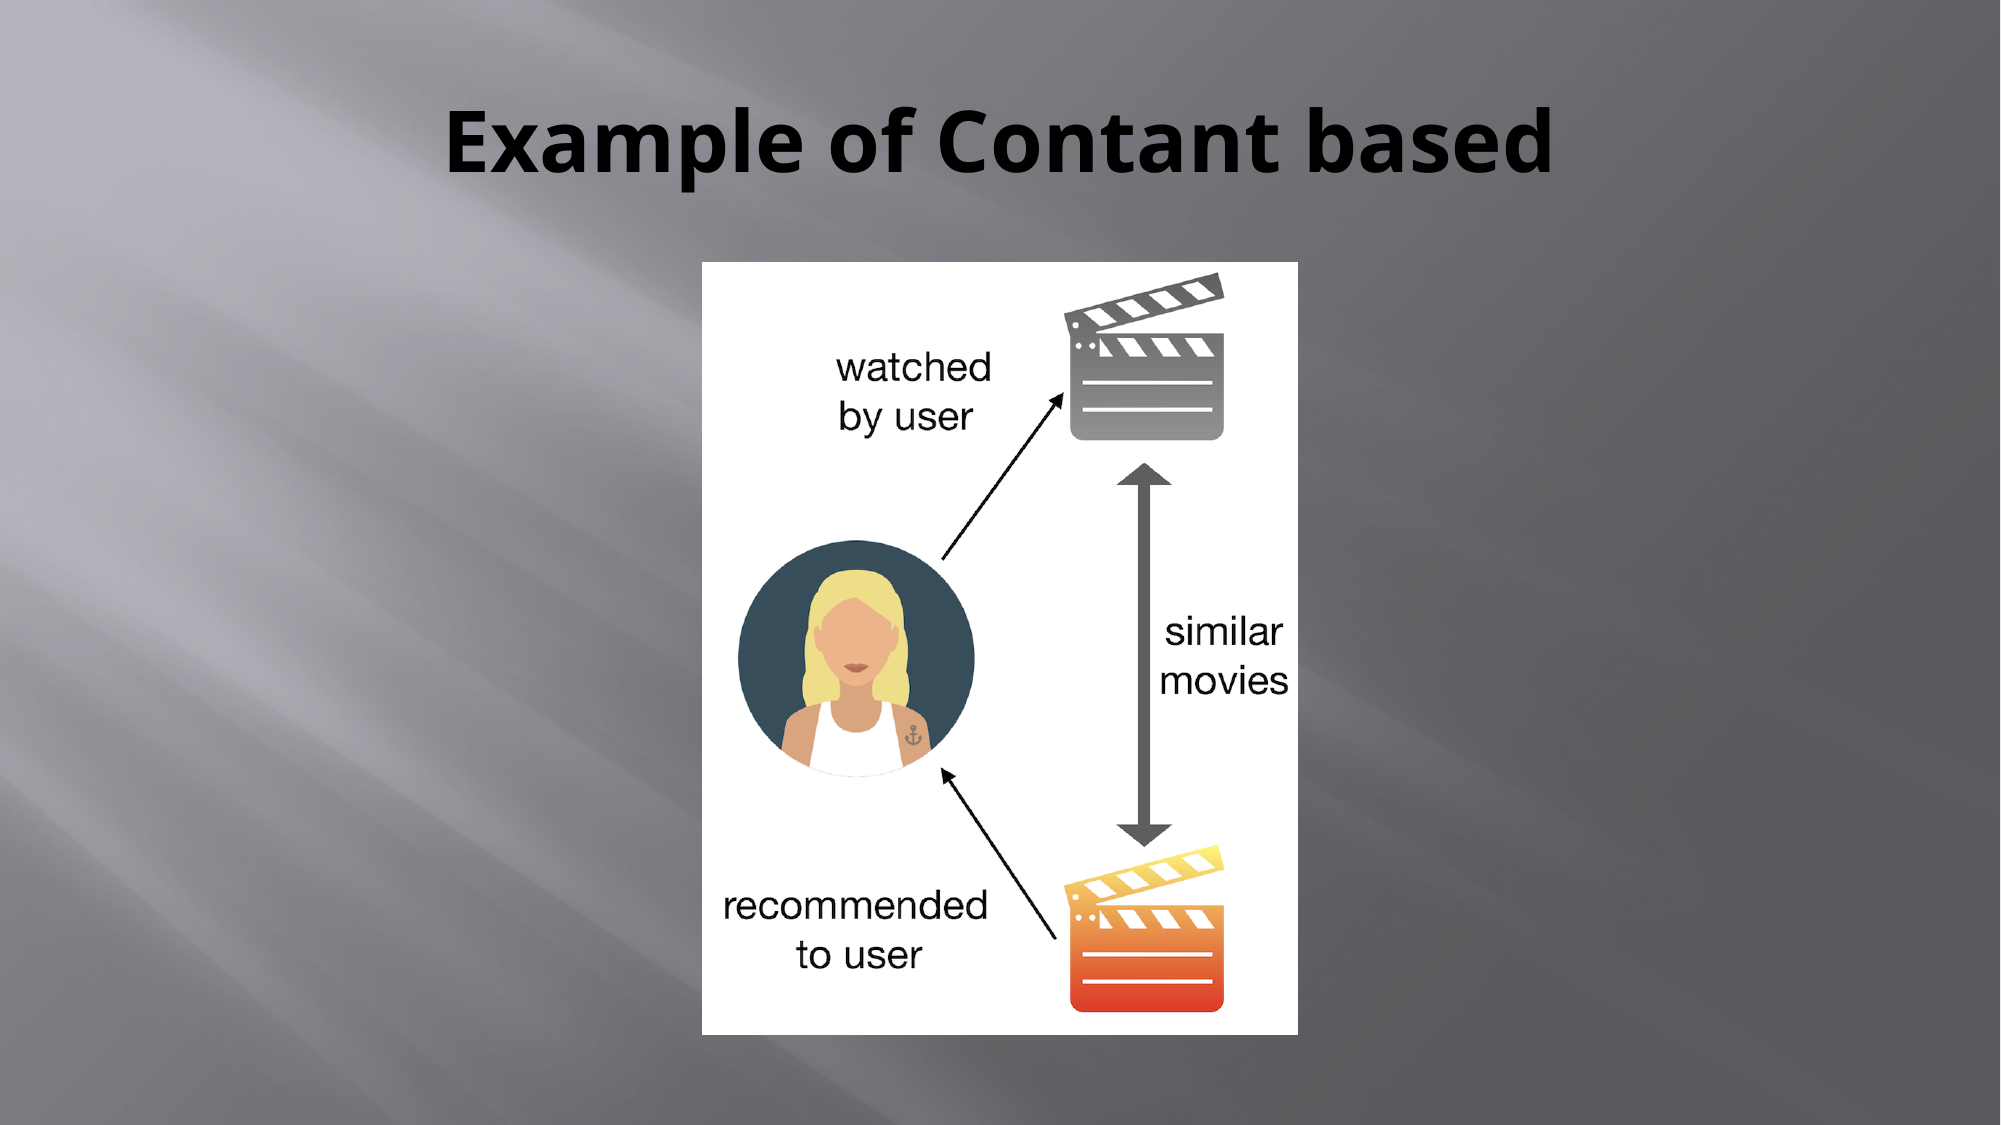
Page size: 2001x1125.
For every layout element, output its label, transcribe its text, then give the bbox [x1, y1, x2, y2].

title Example of Contant based [99, 45, 1900, 233]
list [702, 262, 1298, 1036]
